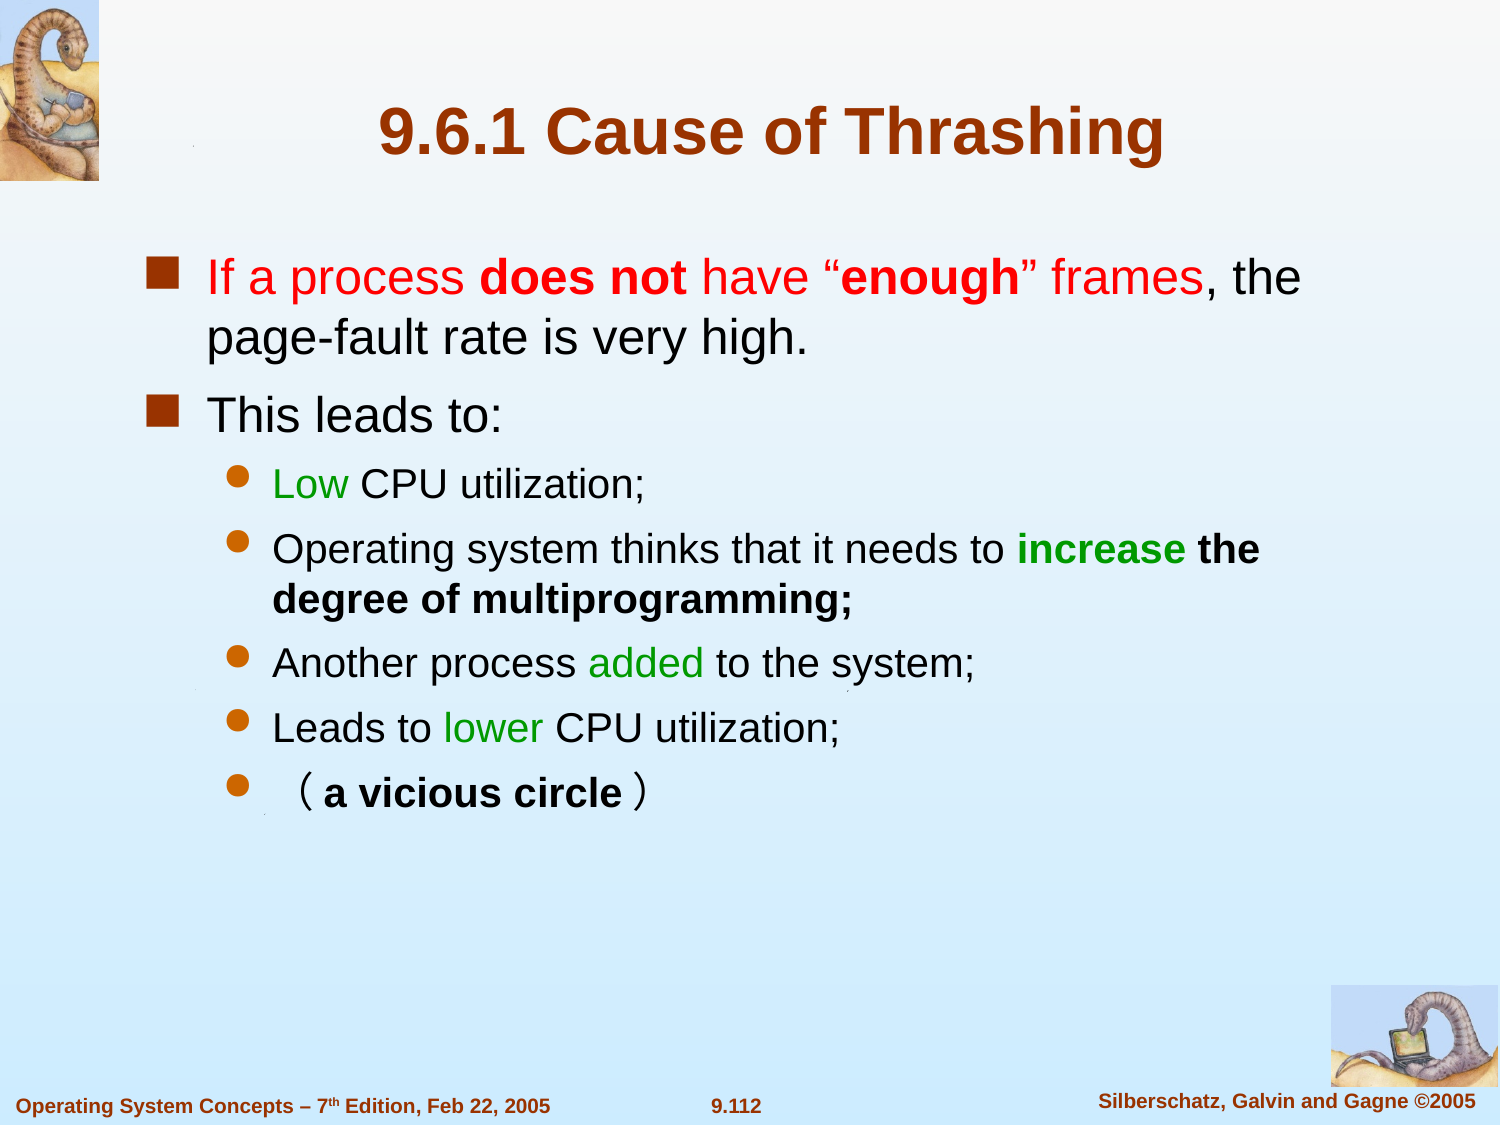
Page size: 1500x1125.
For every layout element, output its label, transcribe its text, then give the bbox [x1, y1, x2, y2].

picture [1331, 985, 1498, 1087]
picture [0, 0, 99, 181]
title 9.6.1 Cause of Thrashing [110, 75, 1436, 175]
list If a process does not have “enough” frames, the page-fault rate is very high. This leads to: Low CPU utilization; Operating system thinks that it needs to increase the degree of multiprogramming; Another process added to the system; Leads to lower CPU utilization; （a vicious circle） [135, 237, 1348, 963]
